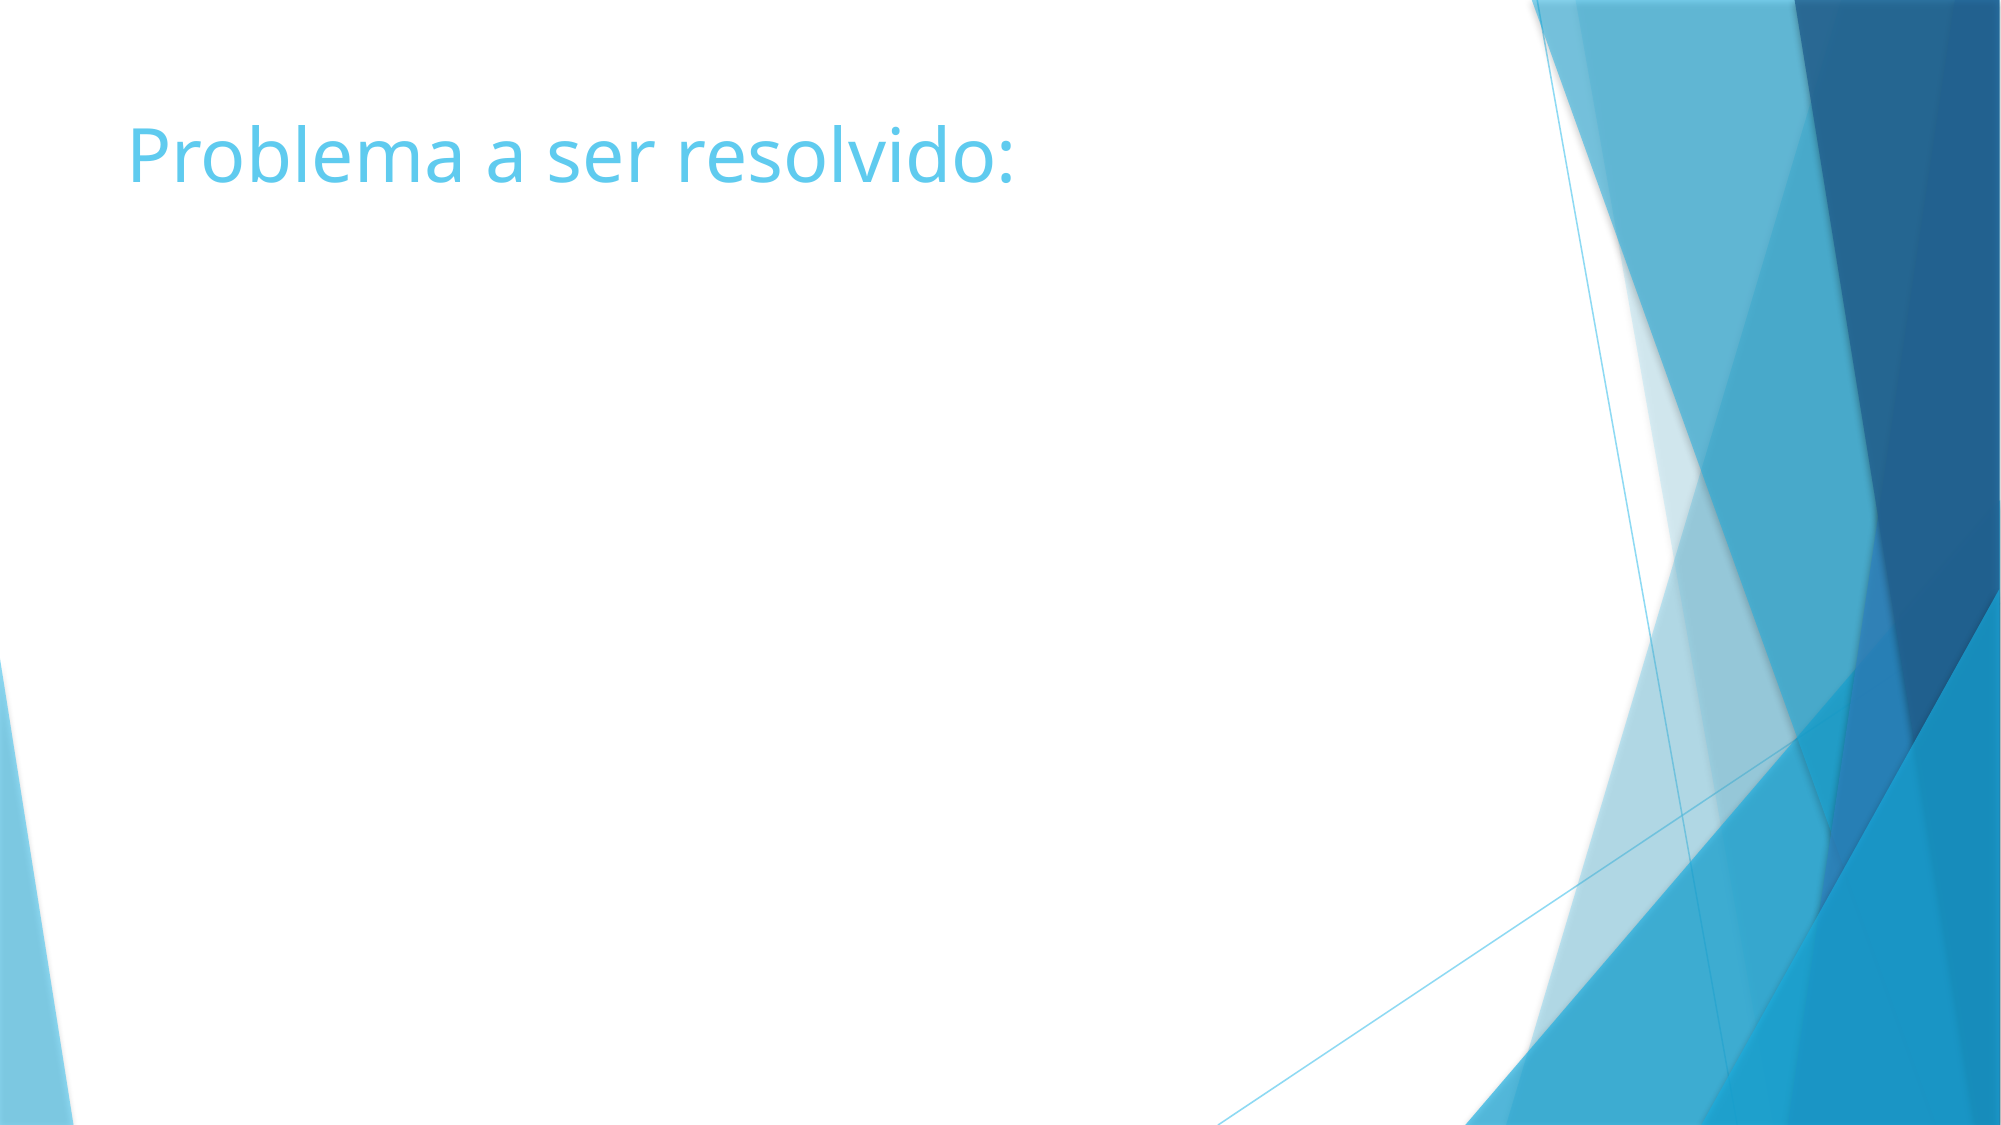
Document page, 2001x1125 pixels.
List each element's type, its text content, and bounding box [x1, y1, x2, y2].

title Problema a ser resolvido: [111, 99, 1522, 317]
